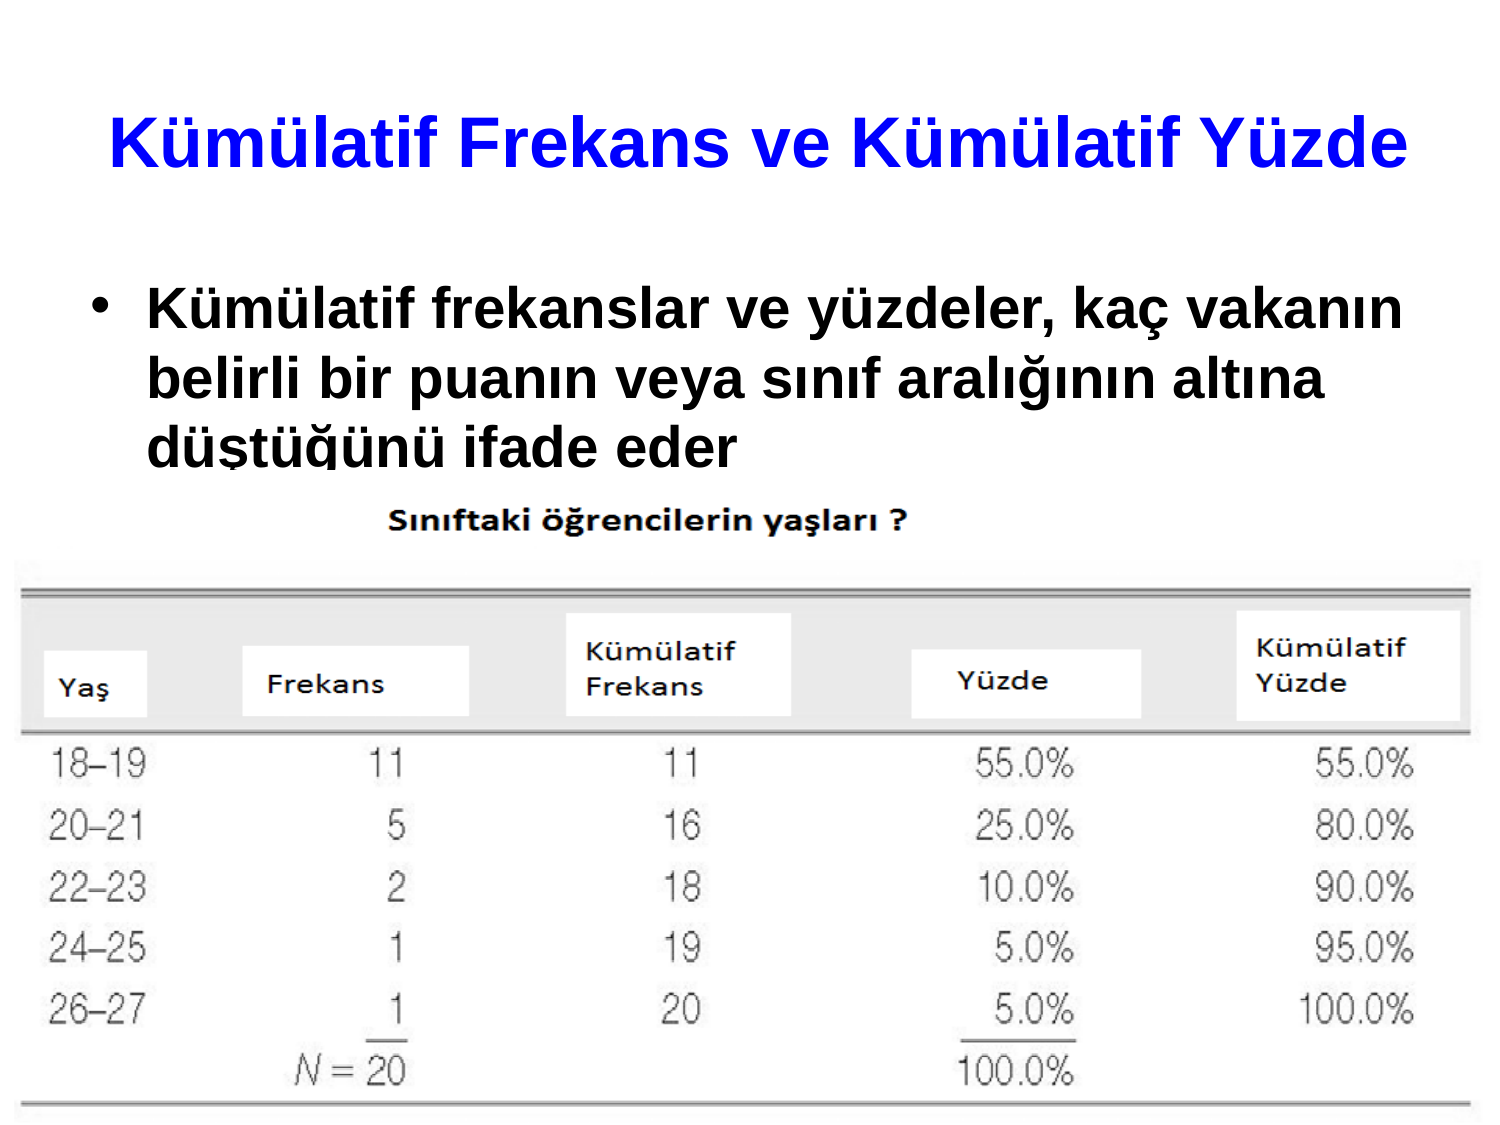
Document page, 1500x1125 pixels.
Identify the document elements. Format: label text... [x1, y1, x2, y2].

title Kümülatif Frekans ve Kümülatif Yüzde [75, 45, 1425, 233]
list Kümülatif frekanslar ve yüzdeler, kaç vakanın belirli bir puanın veya sınıf aralığının altına düştüğünü ifade eder [75, 262, 1425, 468]
picture [12, 469, 1487, 1125]
